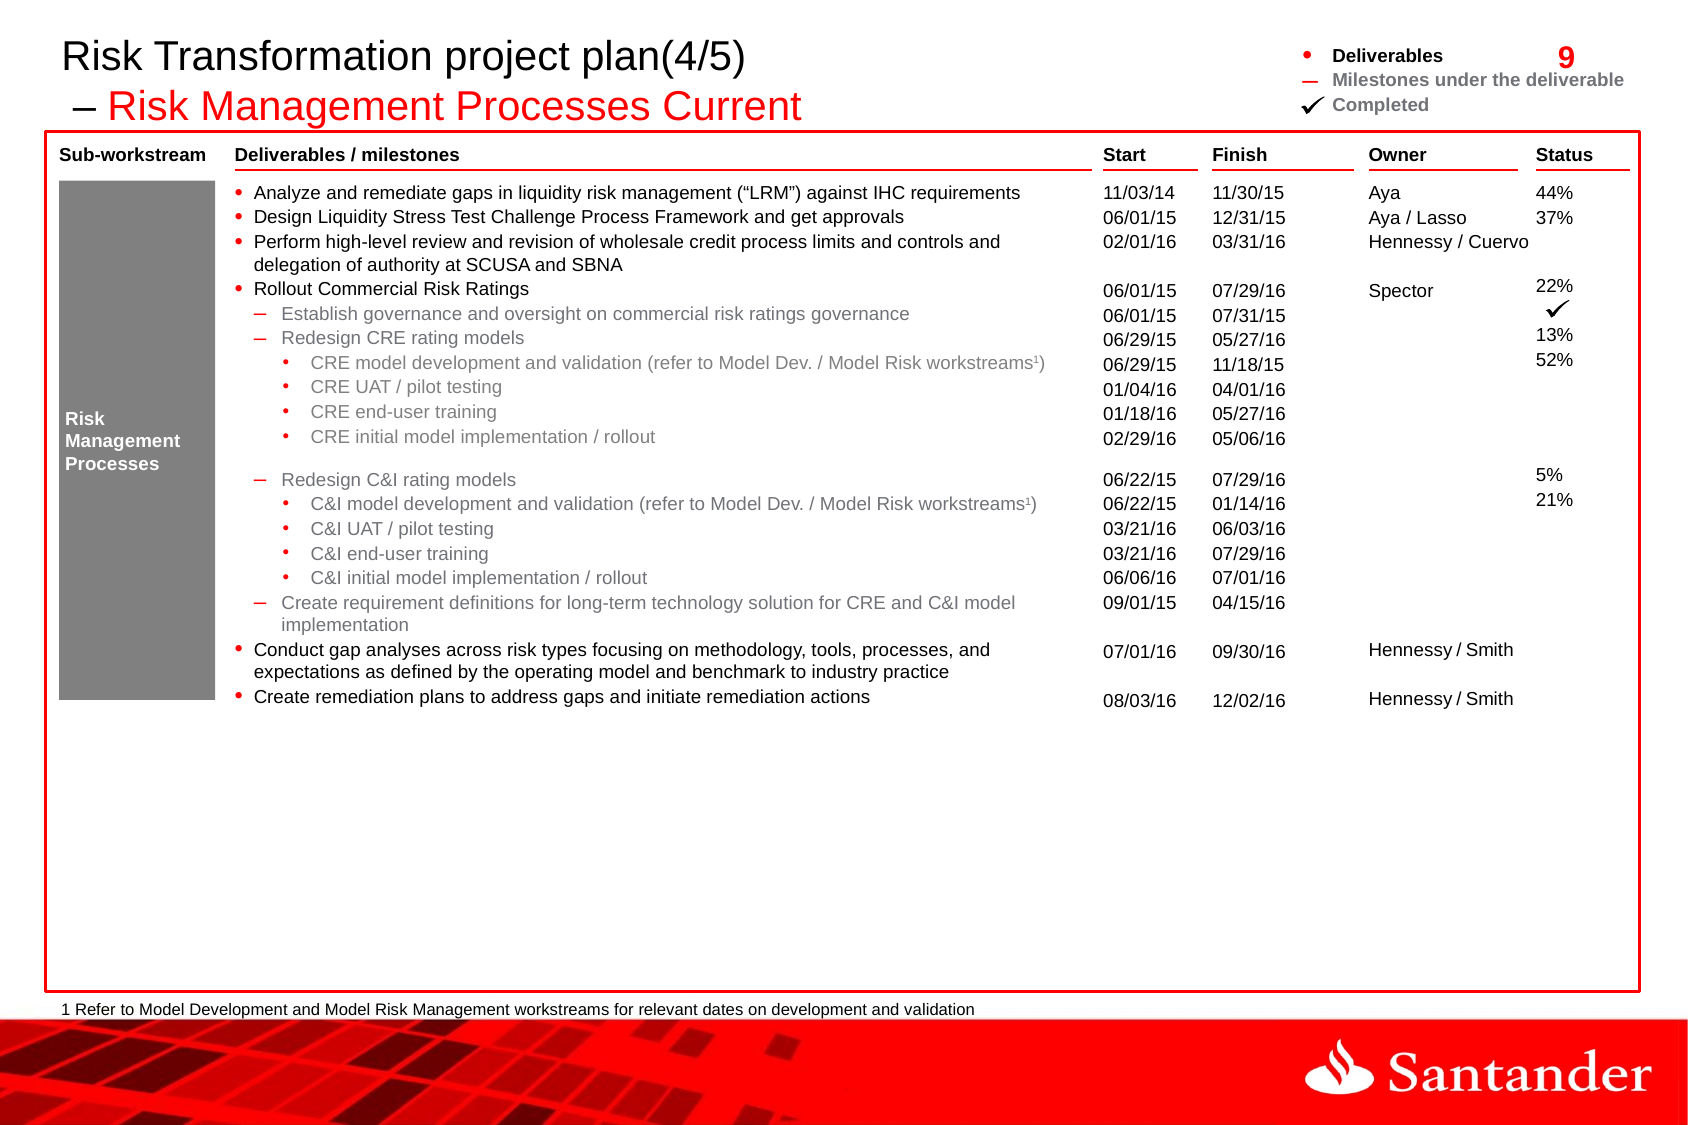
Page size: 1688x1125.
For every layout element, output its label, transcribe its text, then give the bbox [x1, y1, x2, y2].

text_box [1300, 43, 1655, 115]
text_box [1545, 299, 1570, 318]
text_box Hennessy / Smith Hennessy / Smith [1368, 514, 1536, 710]
picture [0, 0, 1688, 1125]
text_box Status [1535, 142, 1631, 166]
text_box 06/22/15 06/22/15 03/21/16 03/21/16 06/06/16 09/01/15 07/01/16 08/03/16 [1103, 467, 1198, 736]
text_box 11/03/14 06/01/15 02/01/16 06/01/15 06/01/15 06/29/15 06/29/15 01/04/16 01/18/16 02/29/16 [1103, 180, 1198, 449]
text_box Sub-workstream [59, 142, 216, 166]
text_box Owner [1368, 142, 1519, 166]
text_box Risk Management Processes [59, 180, 216, 700]
text_box 11/30/15 12/31/15 03/31/16 07/29/16 07/31/15 05/27/16 11/18/15 04/01/16 05/27/16 05/06/16 [1212, 180, 1354, 449]
text_box Redesign C&I rating models C&I model development and validation (refer to Model Dev. / Model Risk workstreams1) C&I UAT / pilot testing C&I end-user training C&I initial model implementation / rollout Create requirement definitions for long-term technology solution for CRE and C&I model implementation Conduct gap analyses across risk types focusing on methodology, tools, processes, and expectations as defined by the operating model and benchmark to industry practice Create remediation plans to address gaps and initiate remediation actions [234, 467, 1092, 708]
text_box Deliverables / milestones [234, 142, 1103, 166]
text_box Analyze and remediate gaps in liquidity risk management (“LRM”) against IHC requirements Design Liquidity Stress Test Challenge Process Framework and get approvals Perform high-level review and revision of wholesale credit process limits and controls and delegation of authority at SCUSA and SBNA Rollout Commercial Risk Ratings Establish governance and oversight on commercial risk ratings governance Redesign CRE rating models CRE model development and validation (refer to Model Dev. / Model Risk workstreams1) CRE UAT / pilot testing CRE end-user training CRE initial model implementation / rollout [234, 180, 1092, 447]
text_box 07/29/16 01/14/16 06/03/16 07/29/16 07/01/16 04/15/16 09/30/16 12/02/16 [1212, 467, 1354, 712]
title Risk Transformation project plan(4/5) – Risk Management Processes Current [46, 21, 1604, 138]
text_box 44% 37% 22% 13% 52% 5% 21% [1535, 180, 1640, 560]
text_box 1 Refer to Model Development and Model Risk Management workstreams for relevant dates on development and validation [46, 991, 1604, 1027]
text_box Aya Aya / Lasso Hennessy / Cuervo Spector [1368, 180, 1535, 376]
text_box Start [1103, 142, 1198, 166]
text_box Finish [1212, 142, 1354, 166]
text_box [44, 130, 1642, 994]
